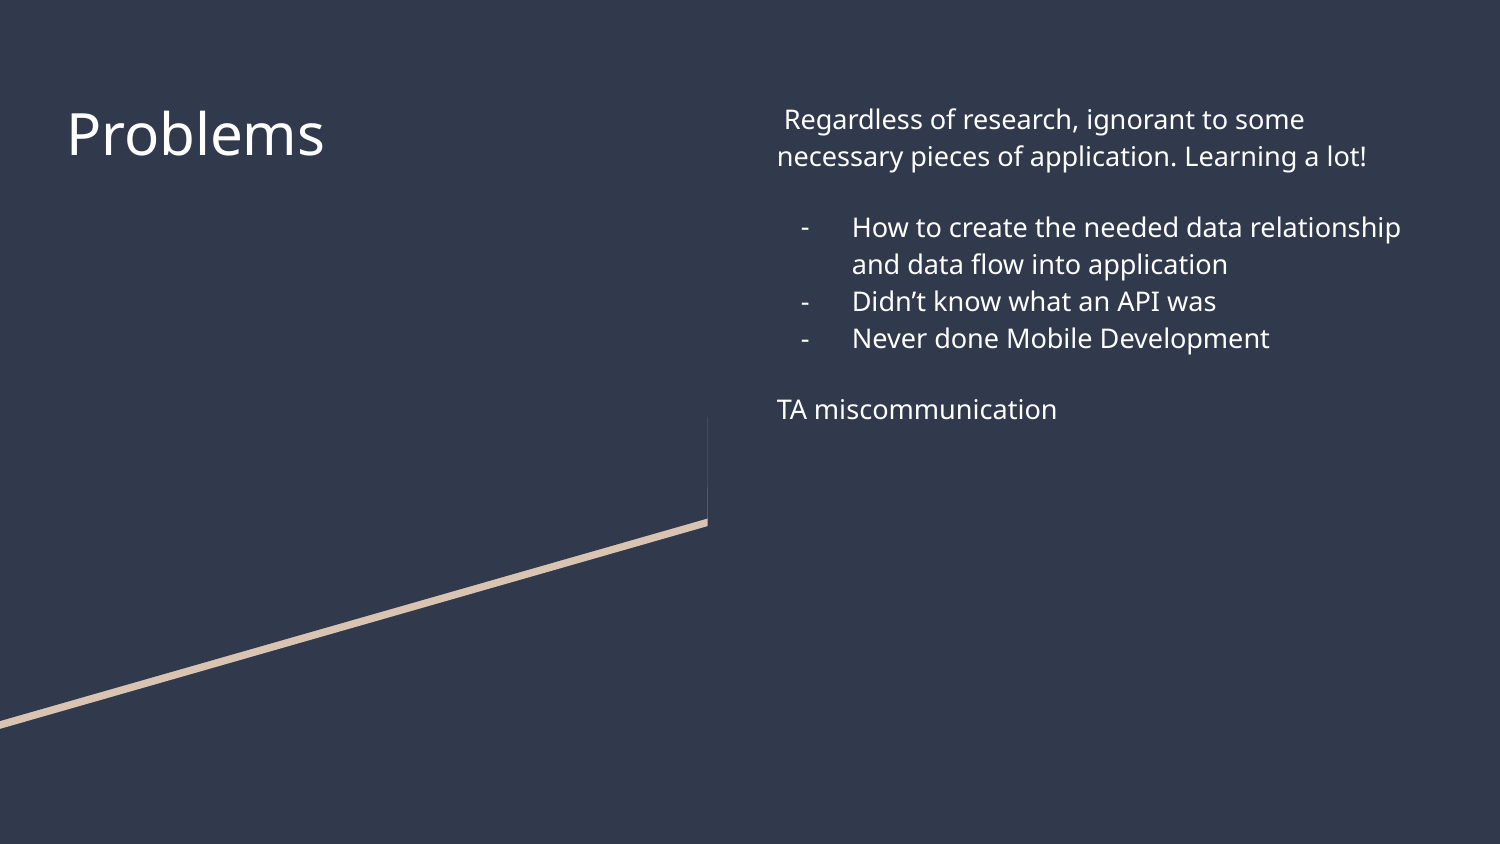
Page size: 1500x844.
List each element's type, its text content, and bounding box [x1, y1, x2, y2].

title Problems [51, 82, 660, 494]
list Regardless of research, ignorant to some necessary pieces of application. Learning a lot! How to create the needed data relationship and data flow into application Didn’t know what an API was Never done Mobile Development TA miscommunication [761, 82, 1446, 755]
